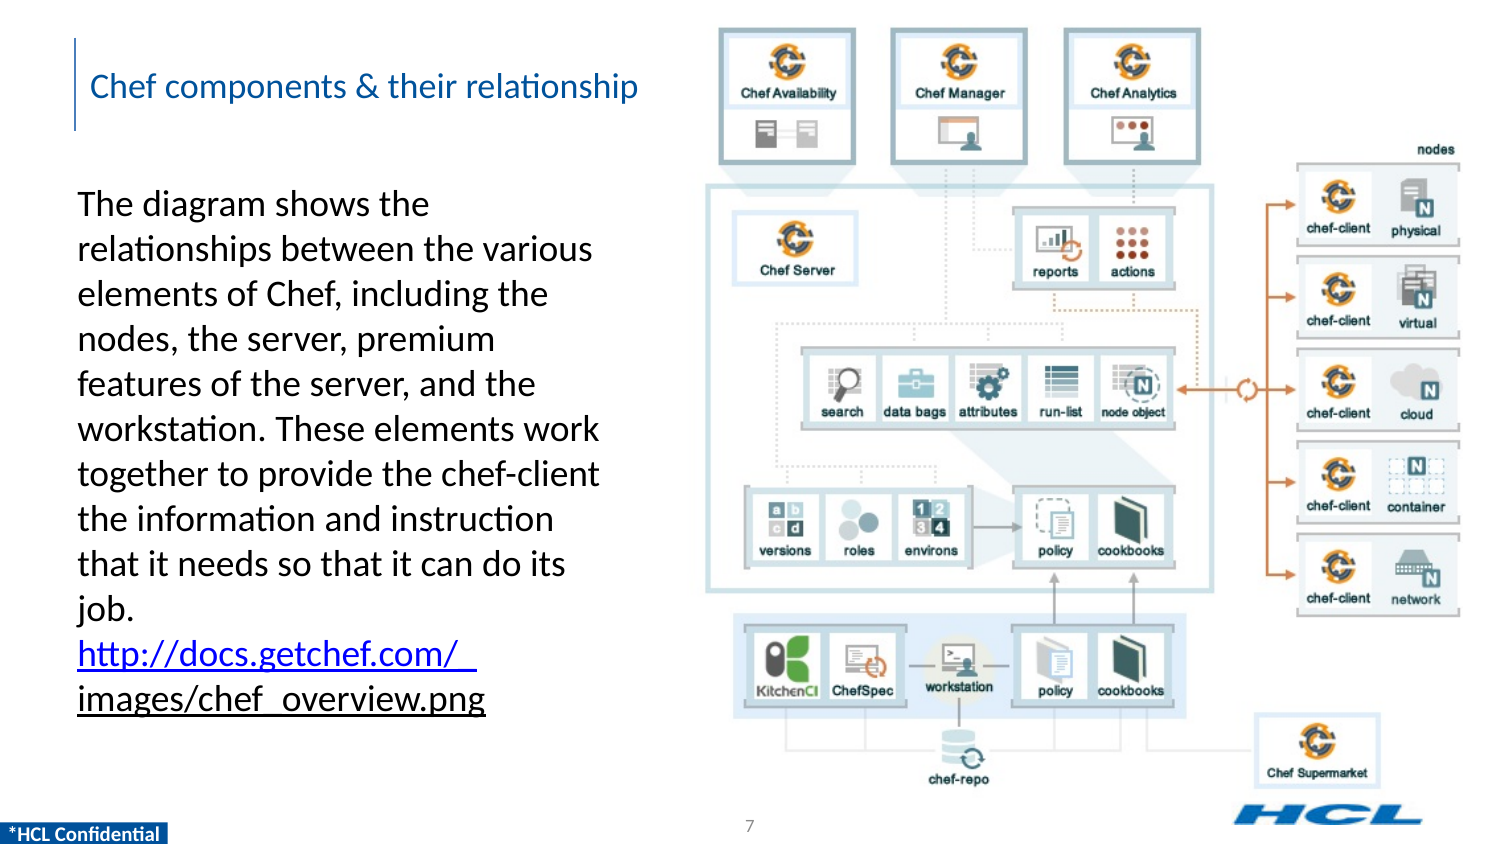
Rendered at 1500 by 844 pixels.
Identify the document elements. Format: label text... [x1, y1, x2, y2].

footer 7 [675, 799, 825, 844]
text_box The diagram shows the relationships between the various elements of Chef, including the nodes, the server, premium features of the server, and the workstation. These elements work together to provide the chef-client the information and instruction that it needs so that it can do its job. http://docs.getchef.com/_images/chef_overview.png [62, 171, 638, 727]
title Chef components & their relationship [75, 33, 663, 135]
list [687, 3, 1463, 801]
picture [1231, 801, 1425, 825]
